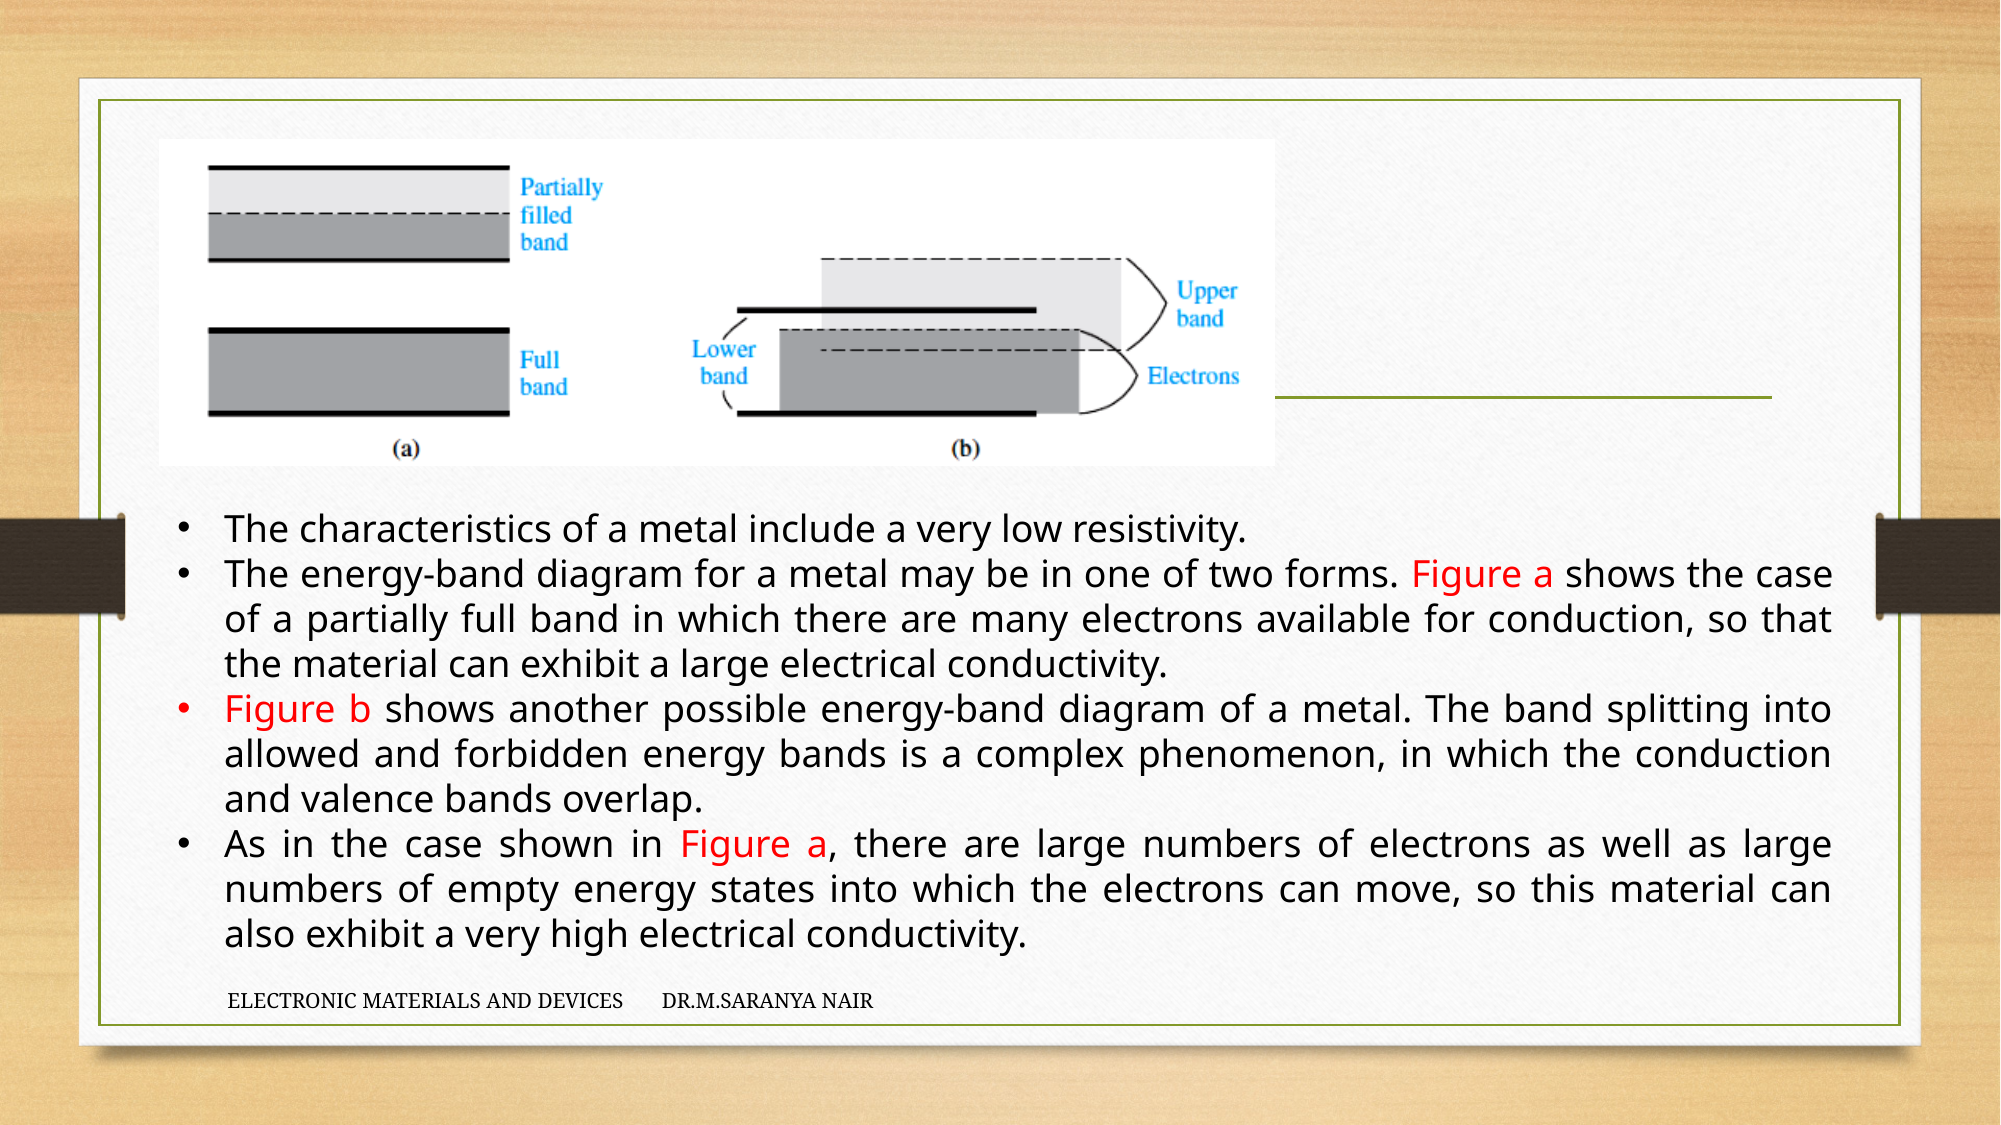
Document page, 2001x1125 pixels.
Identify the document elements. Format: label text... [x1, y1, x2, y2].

picture [0, 0, 2001, 1125]
text_box The characteristics of a metal include a very low resistivity. The energy-band diagram for a metal may be in one of two forms. Figure a shows the case of a partially full band in which there are many electrons available for conduction, so that the material can exhibit a large electrical conductivity. Figure b shows another possible energy-band diagram of a metal. The band splitting into allowed and forbidden energy bands is a complex phenomenon, in which the conduction and valence bands overlap. As in the case shown in Figure a, there are large numbers of electrons as well as large numbers of empty energy states into which the electrons can move, so this material can also exhibit a very high electrical conductivity. [162, 497, 1849, 962]
footer ELECTRONIC MATERIALS AND DEVICES DR.M.SARANYA NAIR [212, 979, 1411, 1025]
